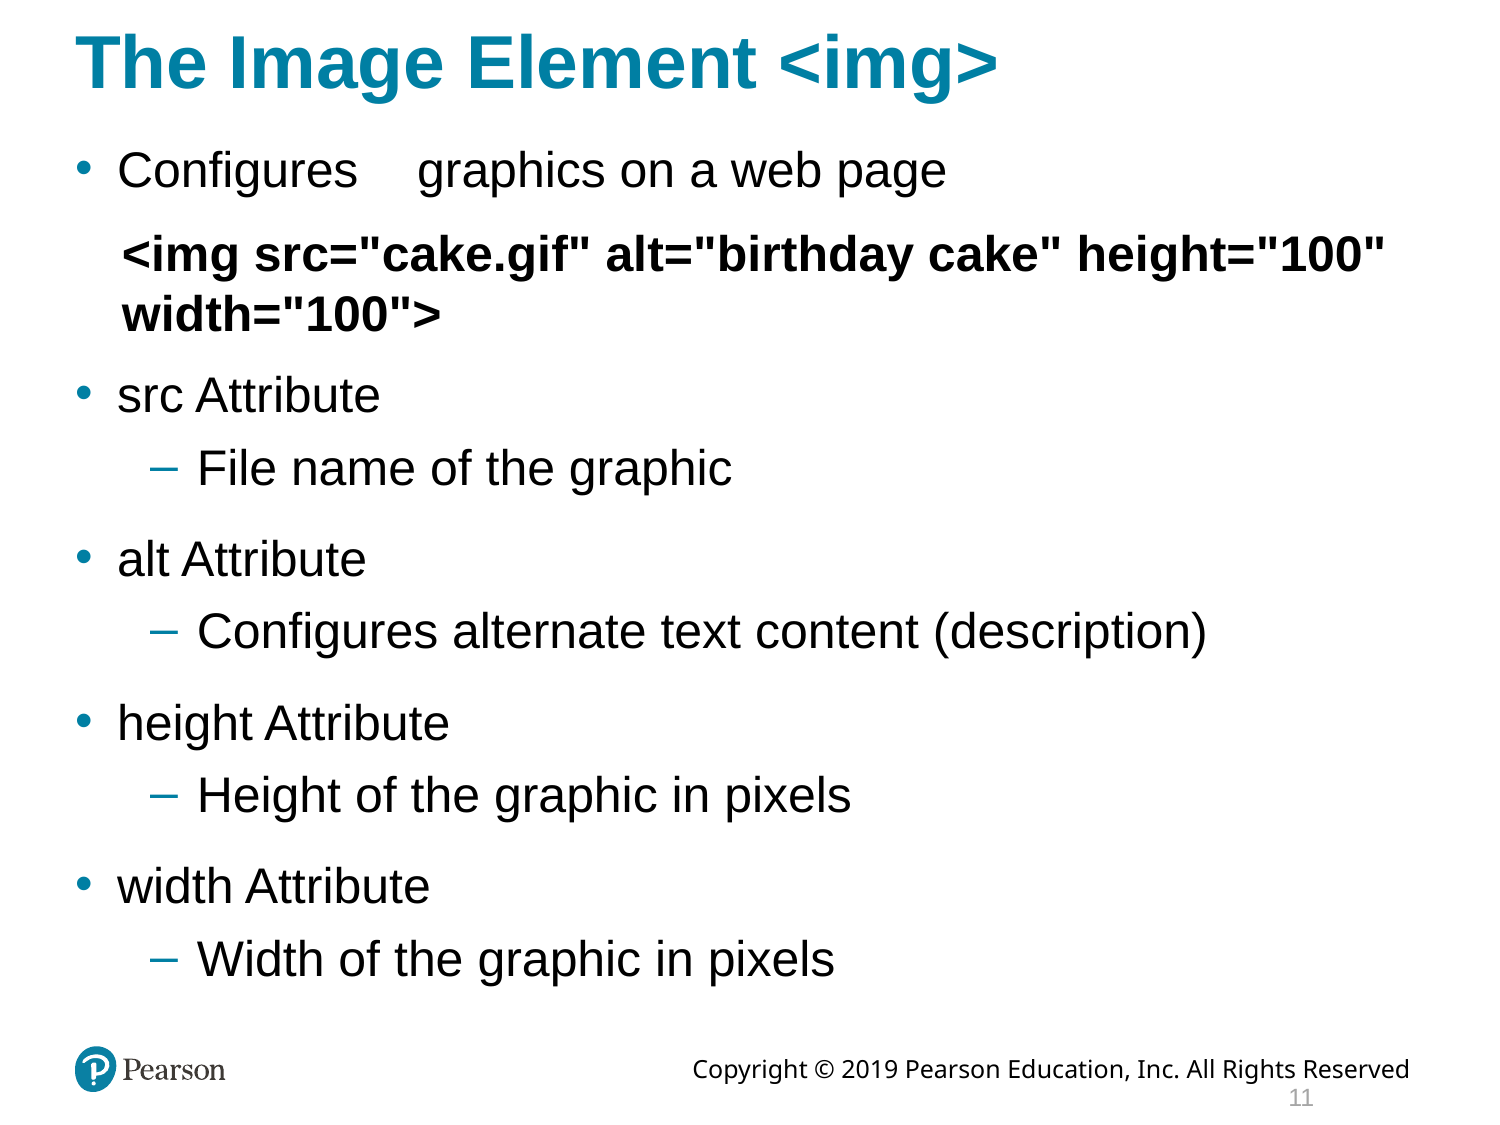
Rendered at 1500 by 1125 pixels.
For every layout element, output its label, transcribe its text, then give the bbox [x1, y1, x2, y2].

list src Attribute File name of the graphic alt Attribute Configures alternate text content (description) height Attribute Height of the graphic in pixels width Attribute Width of the graphic in pixels [75, 362, 1413, 1001]
list Configures graphics on a web page [75, 137, 1413, 221]
list <img src="cake.gif" alt="birthday cake" height="100" width="100"> [75, 221, 1413, 362]
title The Image Element <img> [75, 0, 1413, 104]
